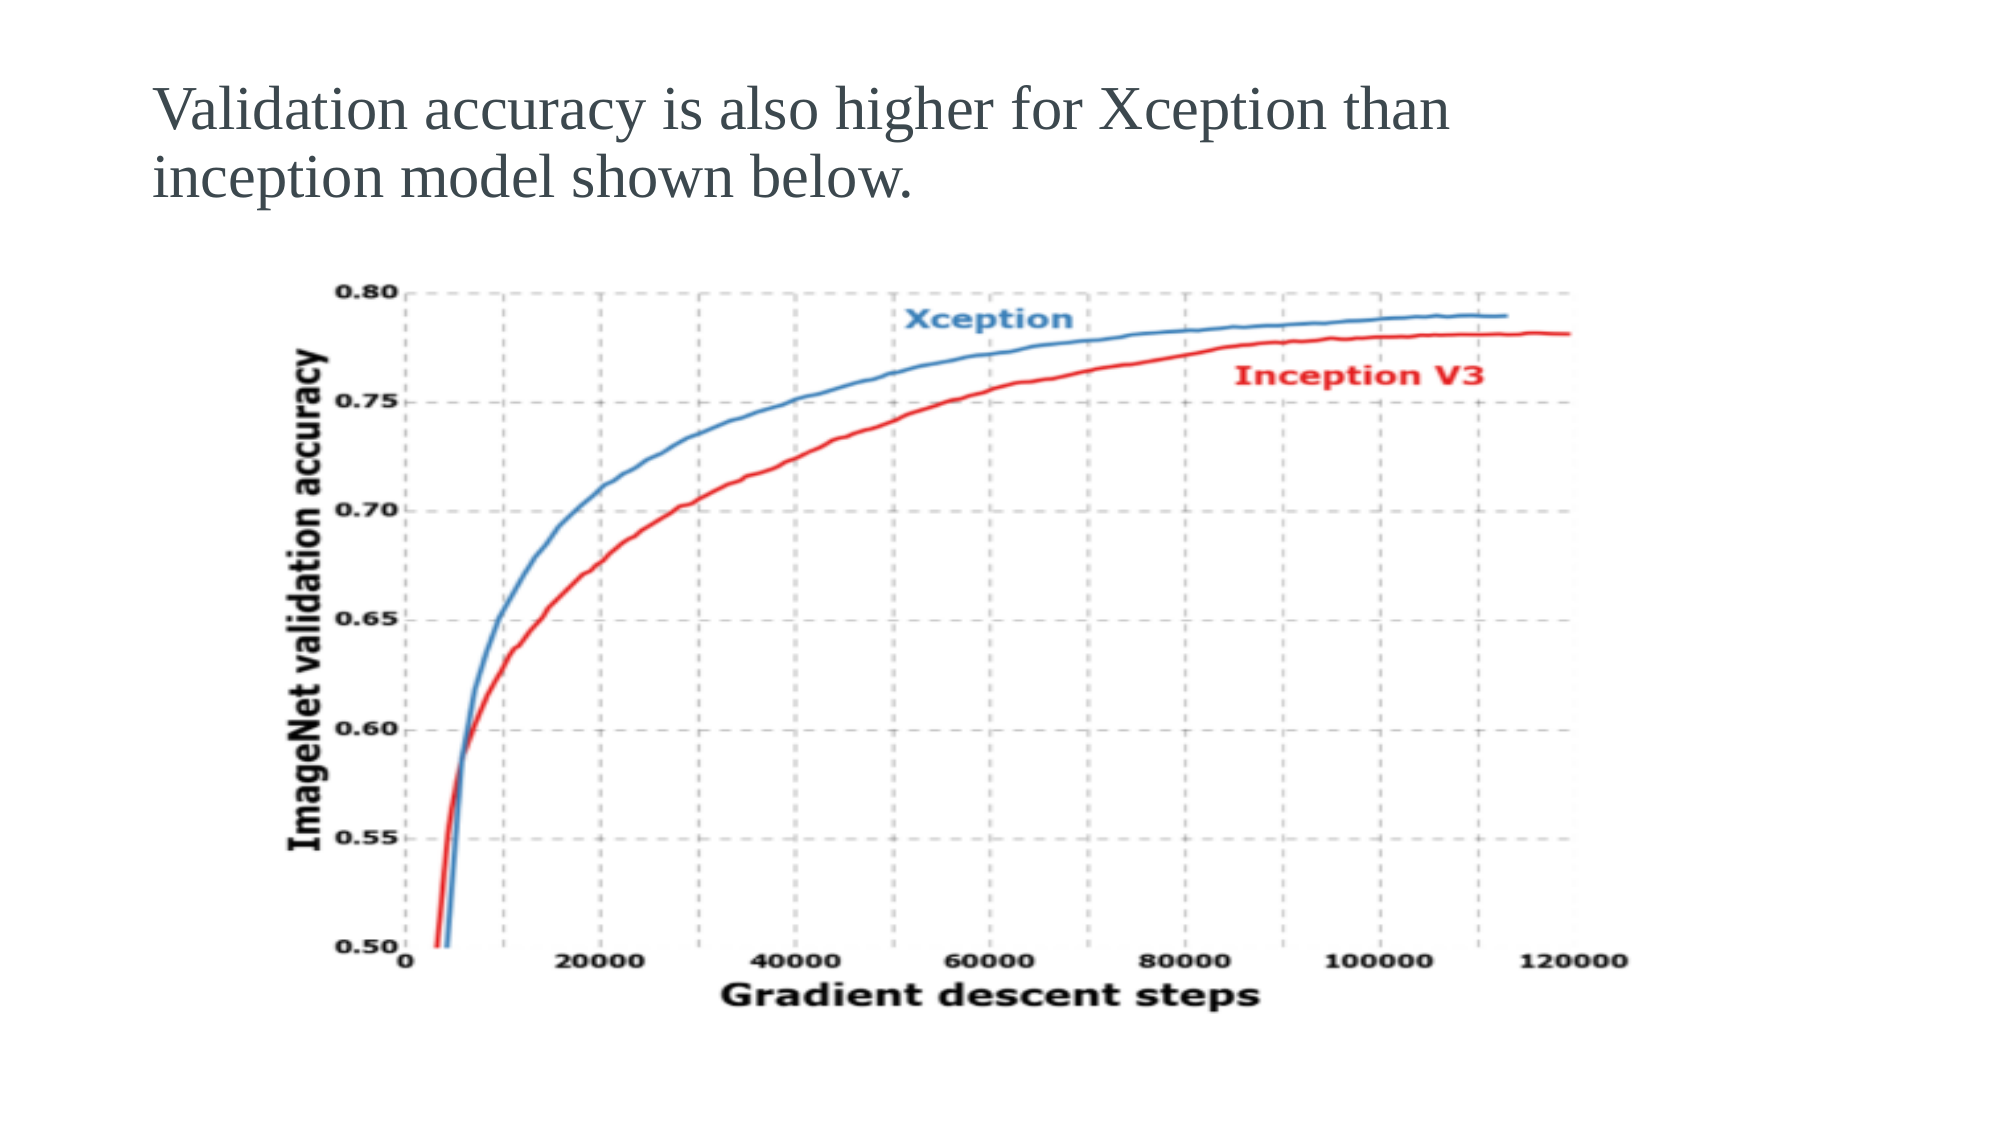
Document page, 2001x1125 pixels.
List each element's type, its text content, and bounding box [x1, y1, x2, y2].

title Validation accuracy is also higher for Xception than inception model shown below. [137, 59, 1635, 227]
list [207, 226, 1782, 1066]
